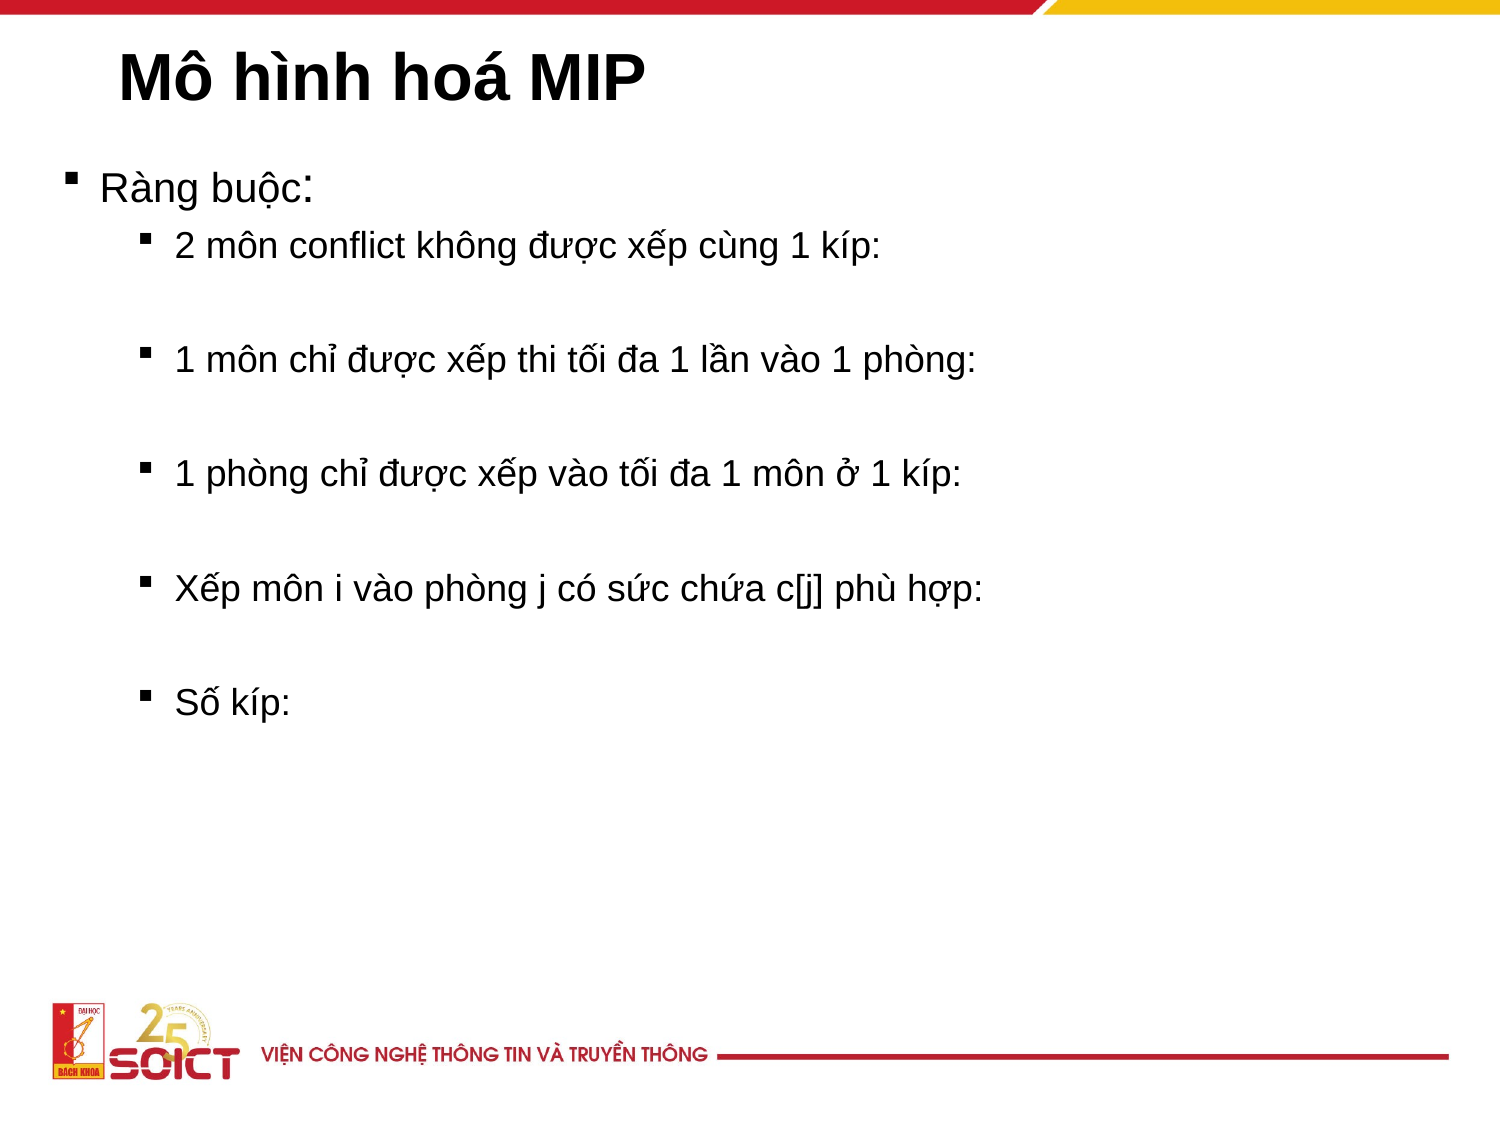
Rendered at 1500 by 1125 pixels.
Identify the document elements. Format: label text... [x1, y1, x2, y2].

picture [0, 0, 1500, 1125]
title Mô hình hoá MIP [103, 18, 1397, 140]
